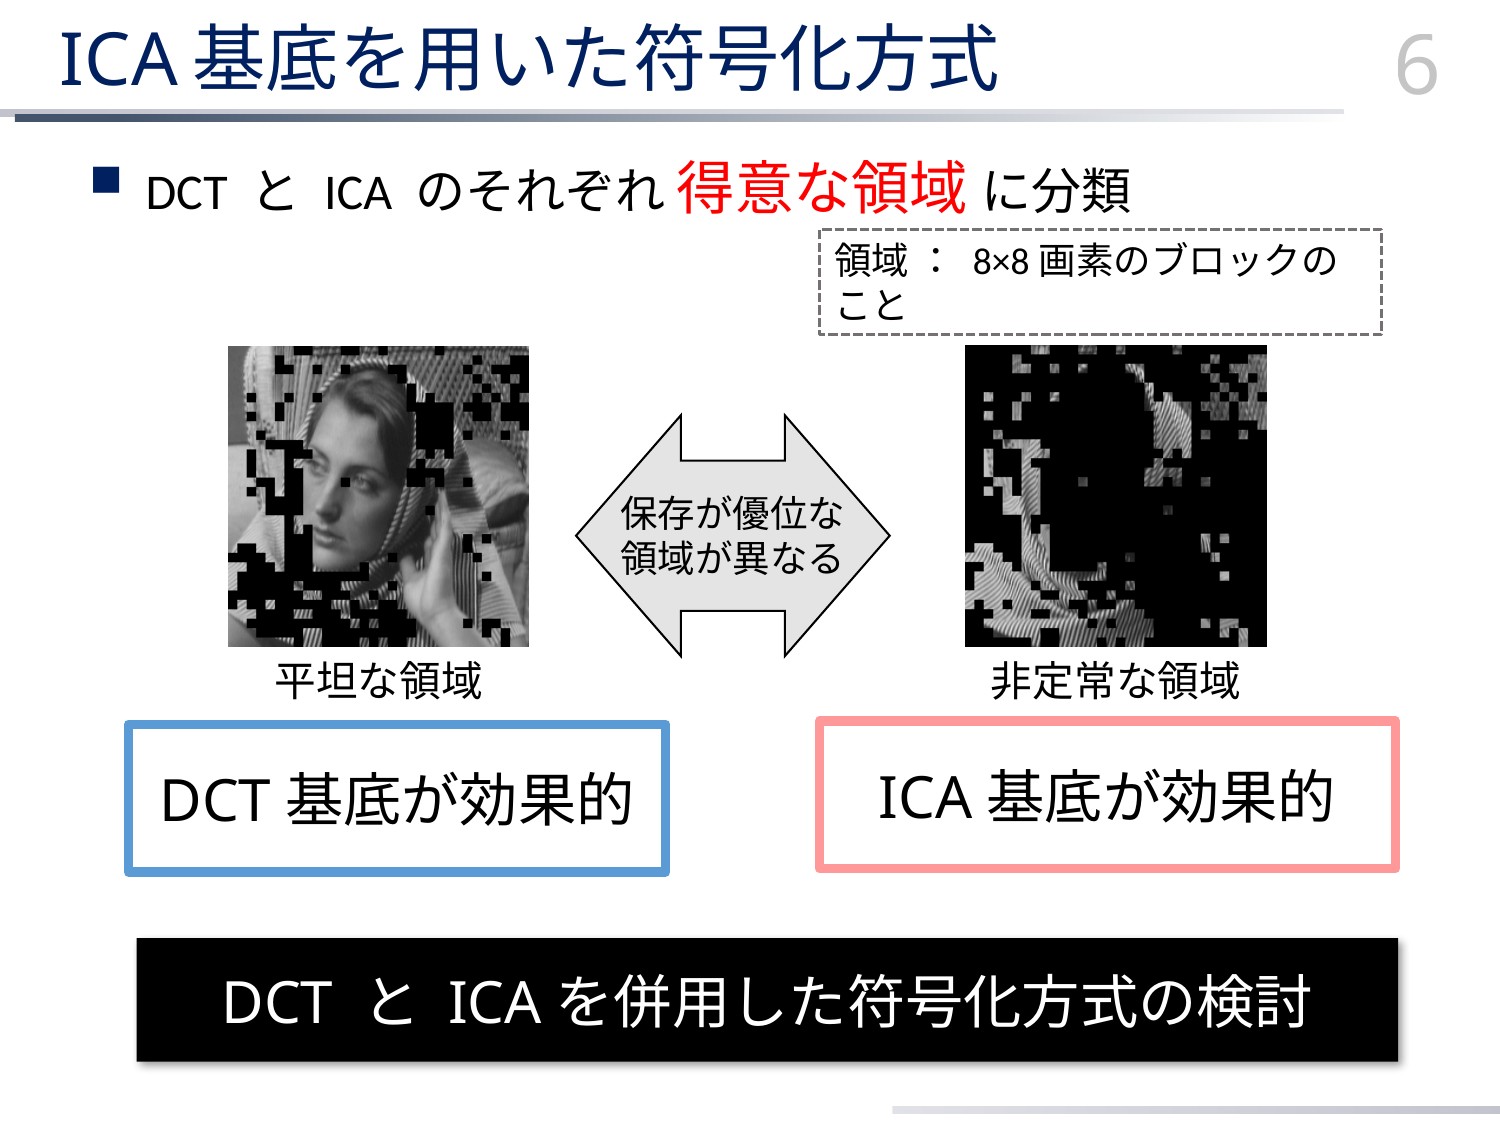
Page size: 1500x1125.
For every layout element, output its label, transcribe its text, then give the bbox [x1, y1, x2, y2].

text_box 保存が優位な 領域が異なる [605, 482, 861, 588]
text_box 領域 ： 8×8画素のブロックのこと [819, 229, 1382, 335]
text_box ICA基底が効果的 [819, 720, 1396, 869]
text_box [620, 588, 846, 659]
picture [228, 346, 529, 647]
picture [965, 345, 1267, 647]
text_box DCT と ICAを併用した符号化方式の検討 [136, 937, 1399, 1063]
text_box [574, 500, 605, 571]
text_box DCT基底が効果的 [127, 723, 667, 873]
text_box [621, 412, 845, 482]
text_box [861, 501, 892, 571]
text_box 平坦な領域 [91, 647, 666, 713]
text_box DCT と ICA のそれぞれ 得意な領域 に分類 [74, 143, 1146, 229]
slide_number 6 [1315, 14, 1457, 122]
text_box 非定常な領域 [801, 647, 1431, 713]
title ICA基底を用いた符号化方式 [44, 14, 1315, 110]
